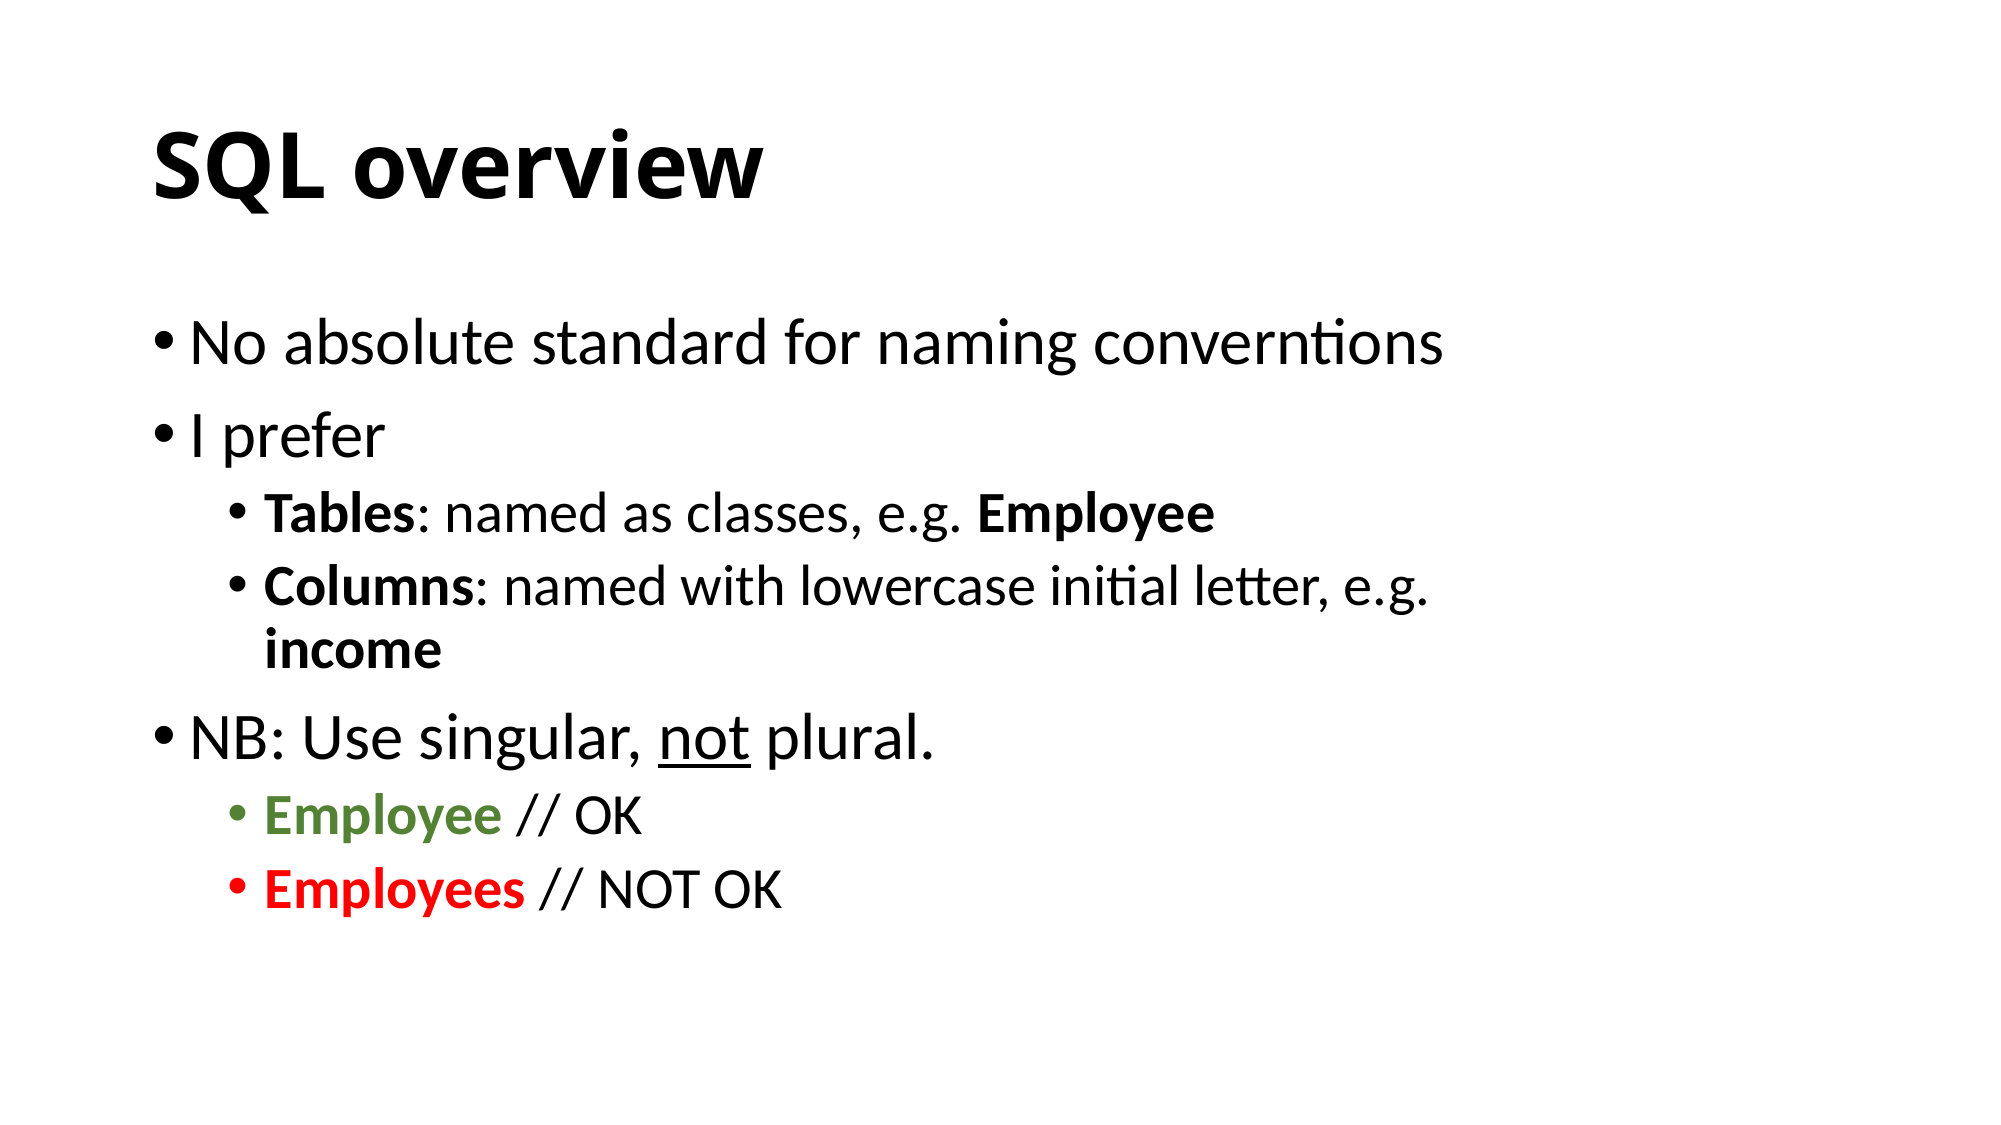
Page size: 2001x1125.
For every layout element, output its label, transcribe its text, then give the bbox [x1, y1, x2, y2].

list No absolute standard for naming converntions I prefer Tables: named as classes, e.g. Employee Columns: named with lowercase initial letter, e.g. income NB: Use singular, not plural. Employee // OK Employees // NOT OK [137, 299, 1583, 1014]
title SQL overview [137, 59, 1863, 278]
